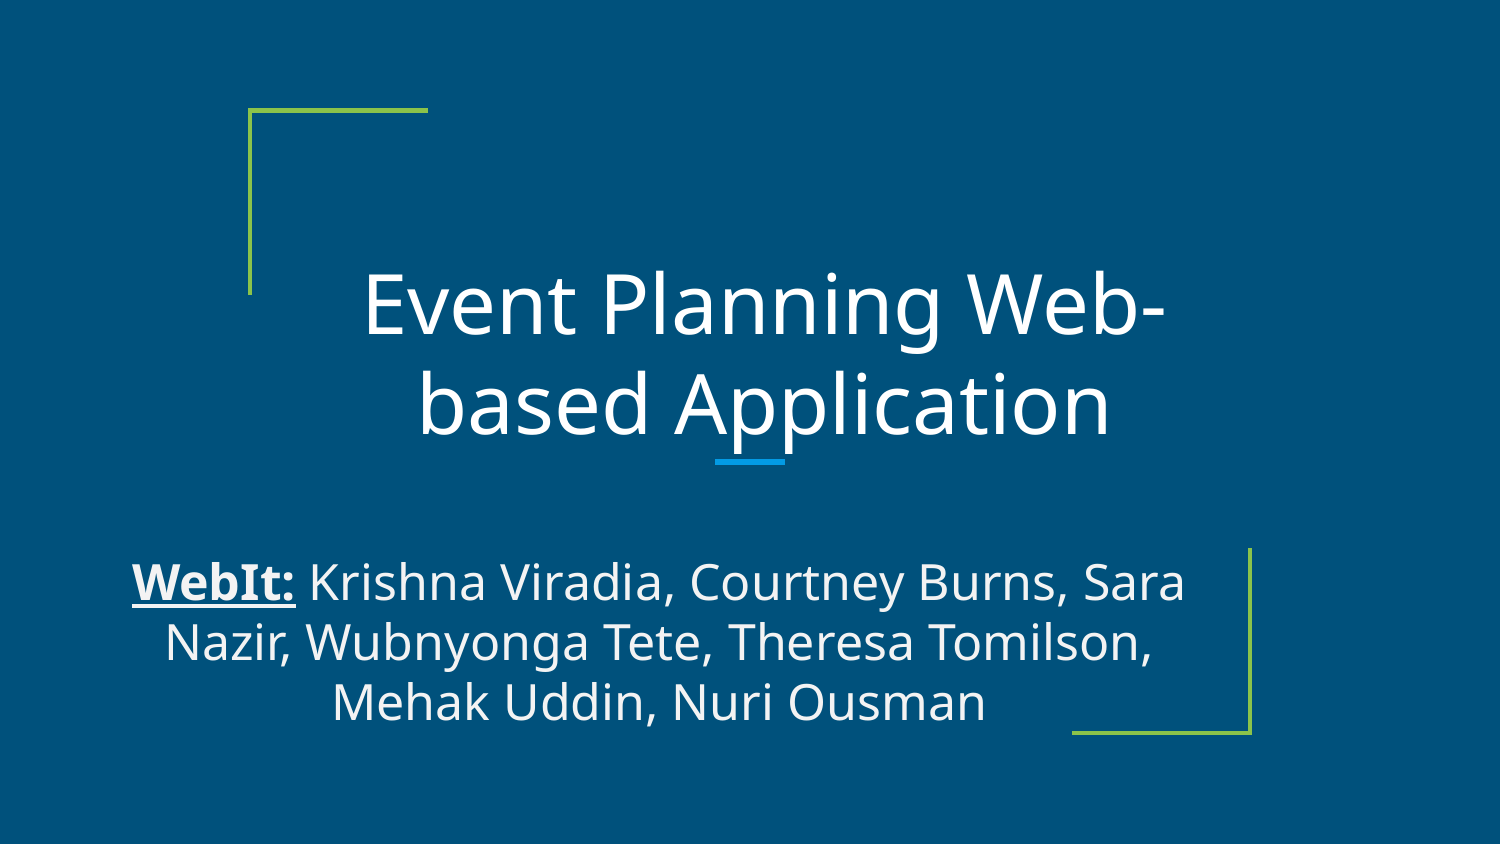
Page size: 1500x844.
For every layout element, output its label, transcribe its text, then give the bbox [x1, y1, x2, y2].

subtitle WebIt: Krishna Viradia, Courtney Burns, Sara Nazir, Wubnyonga Tete, Theresa Tomilson, Mehak Uddin, Nuri Ousman [79, 535, 1240, 727]
title Event Planning Web-based Application [298, 74, 1232, 467]
